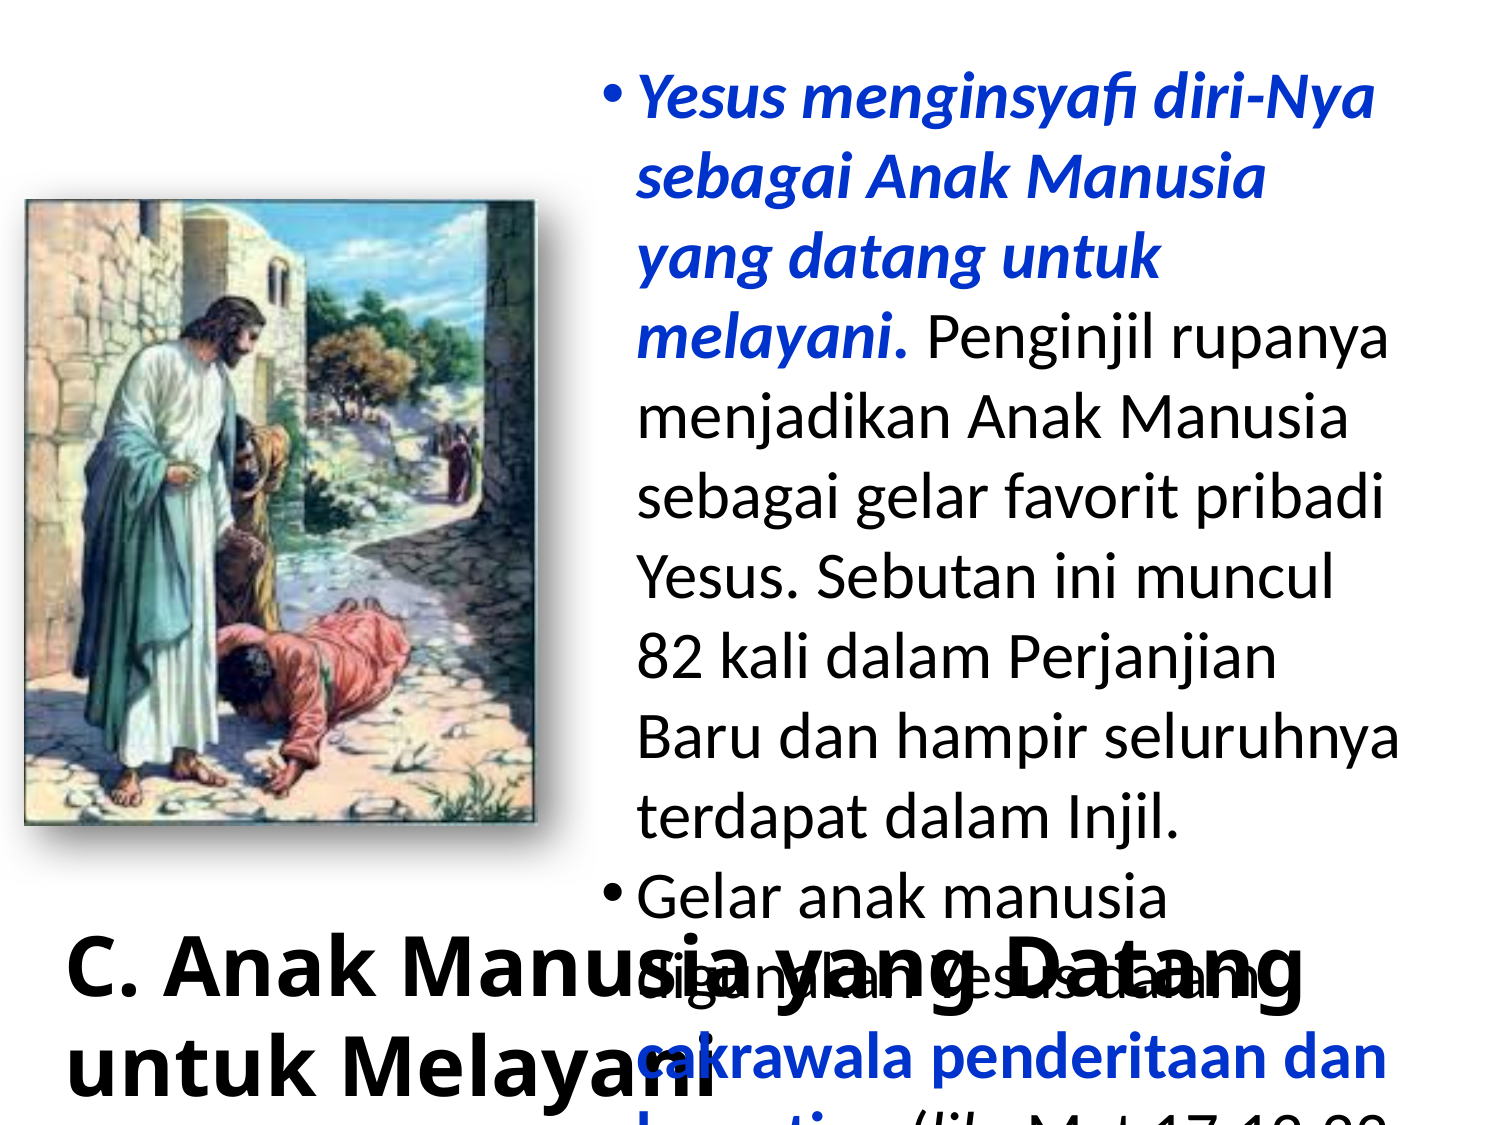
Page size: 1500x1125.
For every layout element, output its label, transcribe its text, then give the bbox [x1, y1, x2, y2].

text_box Yesus menginsyafi diri-Nya sebagai Anak Manusia yang datang untuk melayani. Penginjil rupanya menjadikan Anak Manusia sebagai gelar favorit pribadi Yesus. Sebutan ini muncul 82 kali dalam Perjanjian Baru dan hampir seluruhnya terdapat dalam Injil. Gelar anak manusia digunakan Yesus dalam cakrawala penderitaan dan kematian (lih. Mat 17;12.22; 16:21; 20:18; Mrk 8:31; 10:33; Luk 9:44). [586, 44, 1425, 863]
text_box C. Anak Manusia yang Datang untuk Melayani [49, 1029, 1363, 1125]
text_box [75, 858, 569, 1005]
picture [24, 199, 538, 827]
